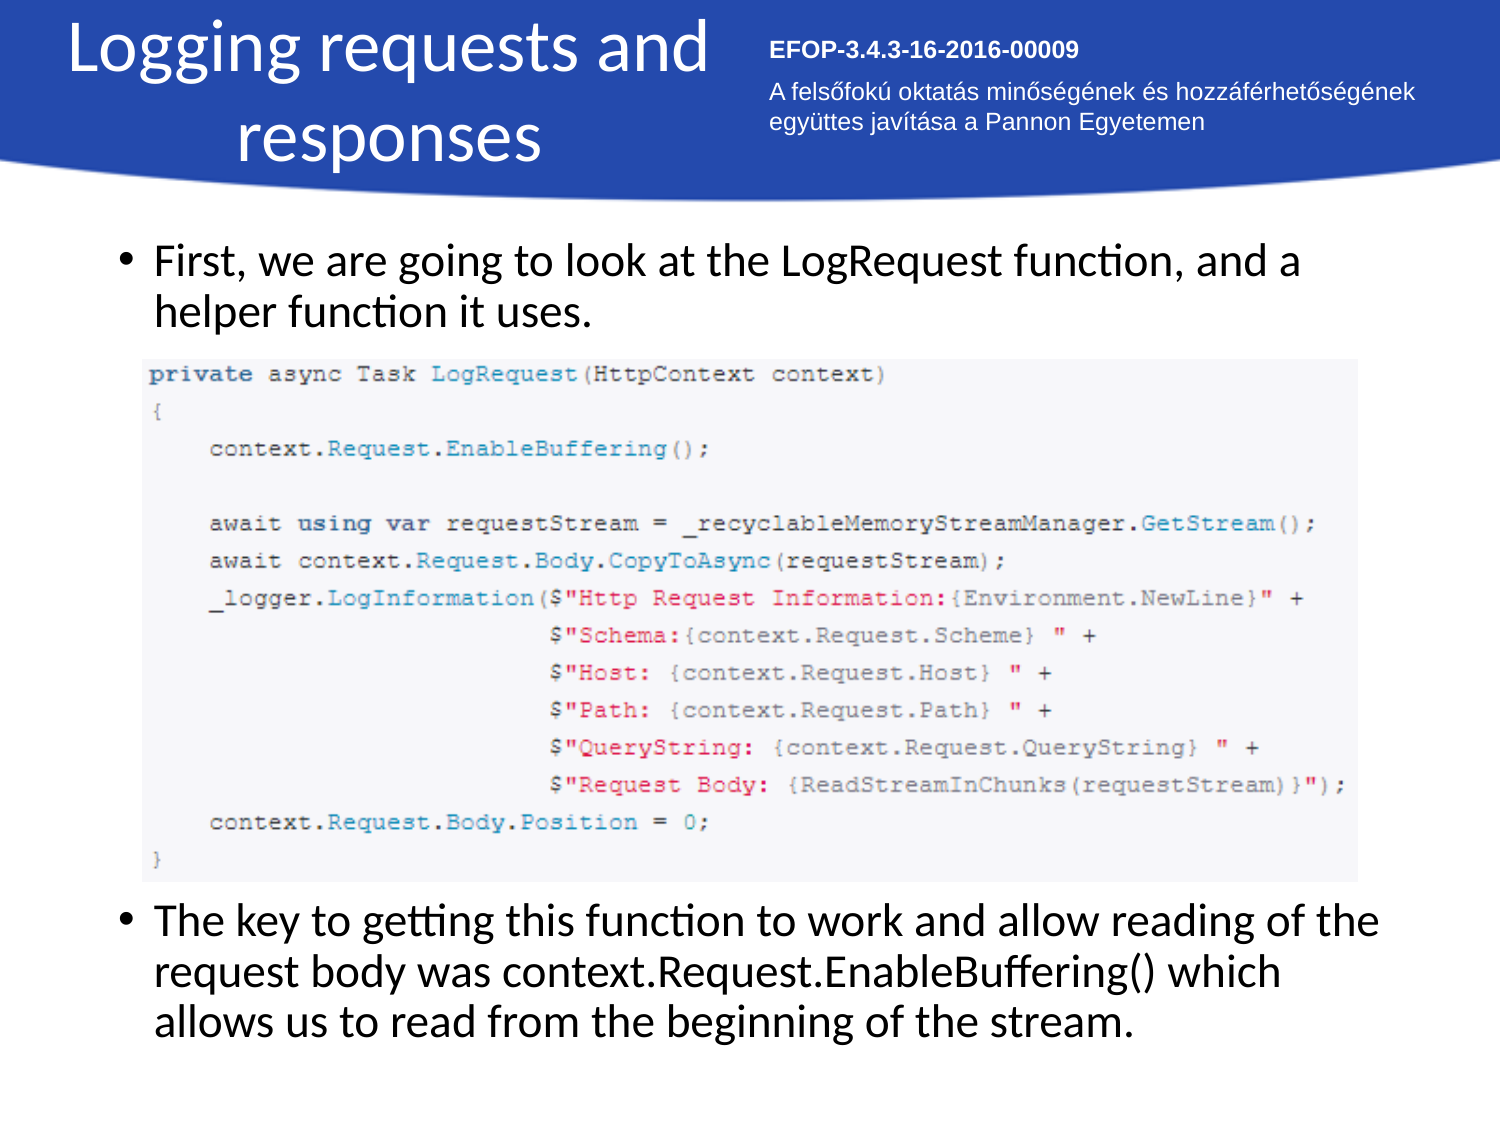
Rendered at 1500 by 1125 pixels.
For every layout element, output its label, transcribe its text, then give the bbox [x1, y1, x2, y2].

list First, we are going to look at the LogRequest function, and a helper function it uses. The key to getting this function to work and allow reading of the request body was context.Request.EnableBuffering() which allows us to read from the beginning of the stream. [103, 228, 1397, 1061]
text_box Logging requests and responses [41, 0, 739, 173]
text_box EFOP-3.4.3-16-2016-00009 A felsőfokú oktatás minőségének és hozzáférhetőségének együttes javítása a Pannon Egyetemen [754, 25, 1465, 143]
picture [0, 0, 1500, 1125]
